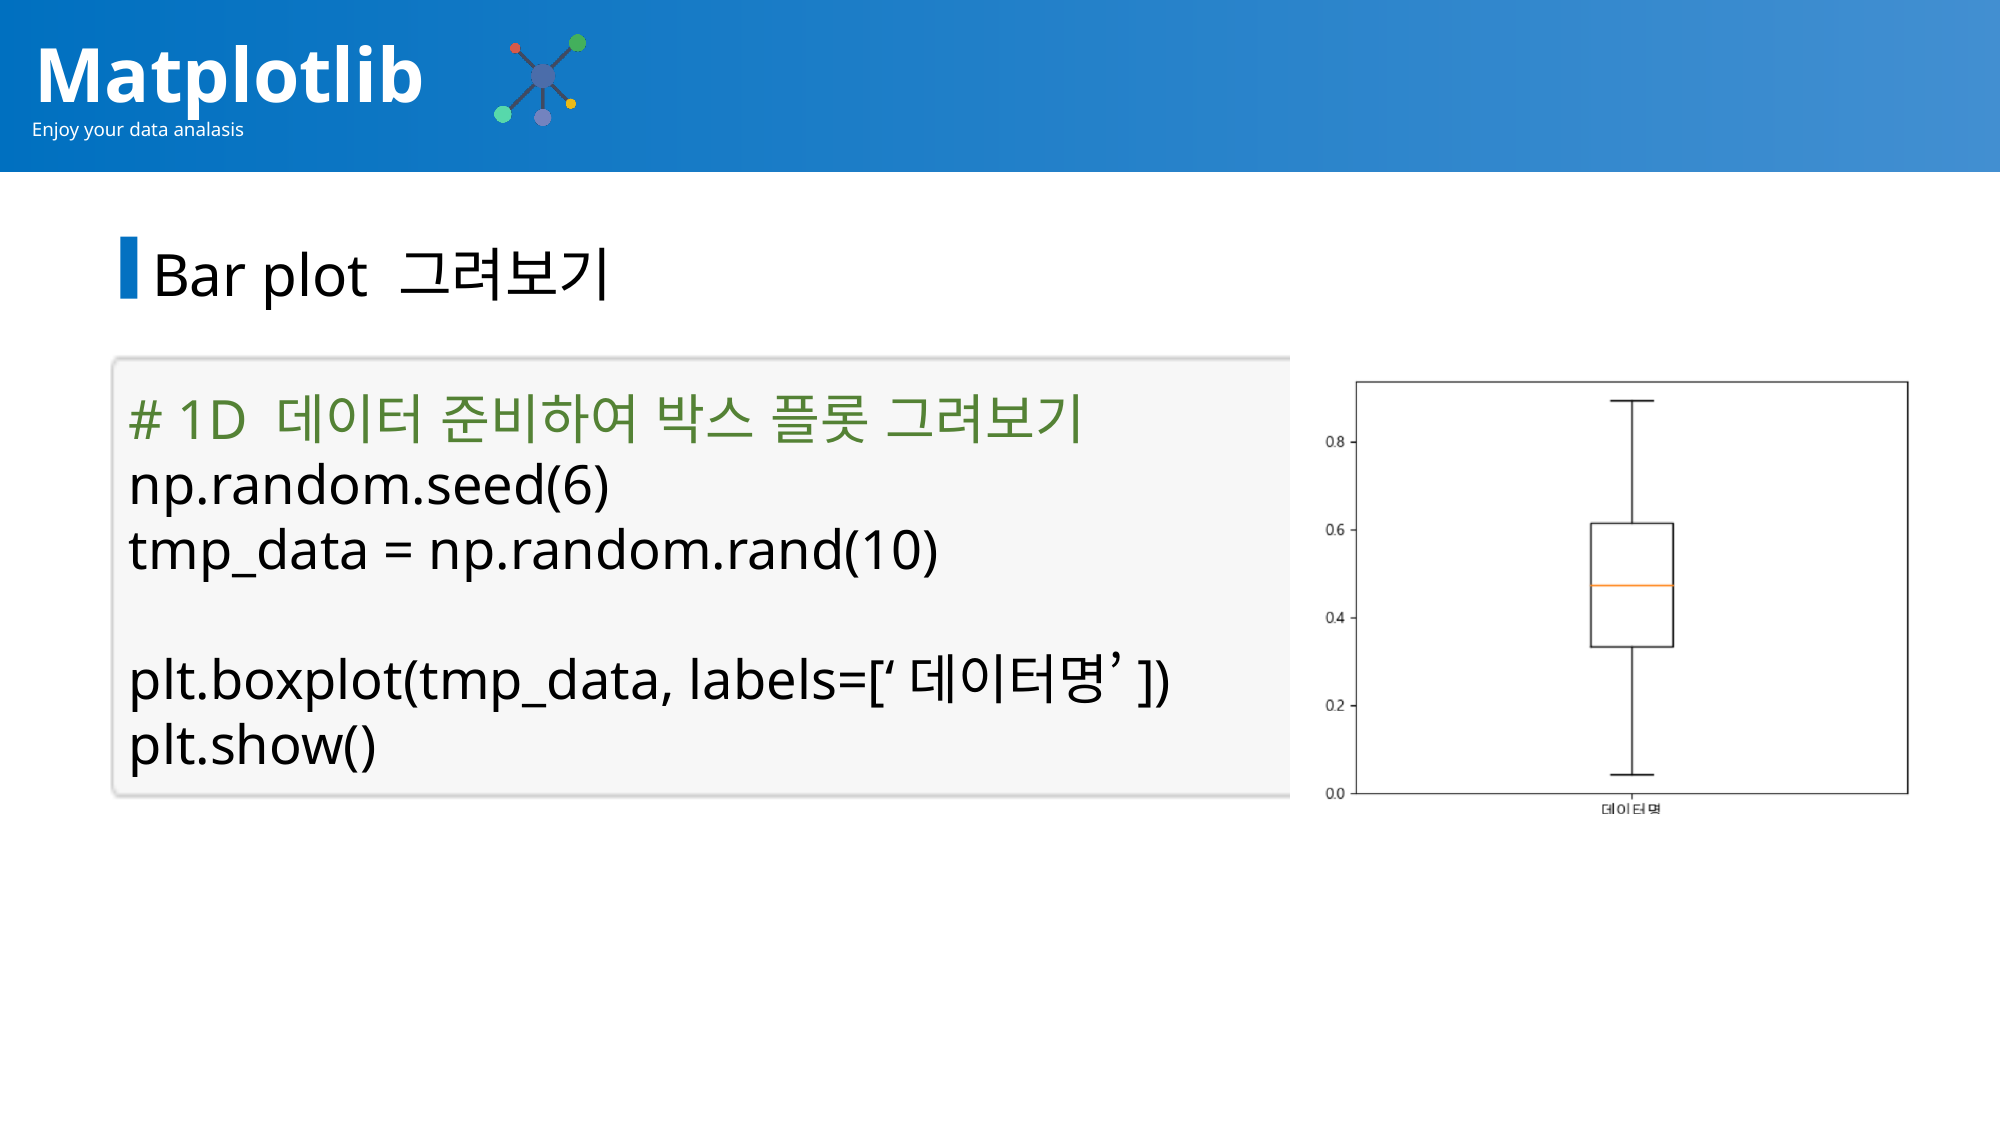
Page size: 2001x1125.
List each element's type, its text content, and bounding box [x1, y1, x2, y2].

picture [1319, 374, 1912, 814]
picture [494, 34, 586, 126]
text_box Matplotlib Enjoy your data analasis [0, 0, 2000, 173]
picture [83, 346, 1290, 827]
text_box Bar plot 그려보기 [137, 230, 1504, 316]
text_box [119, 236, 138, 300]
